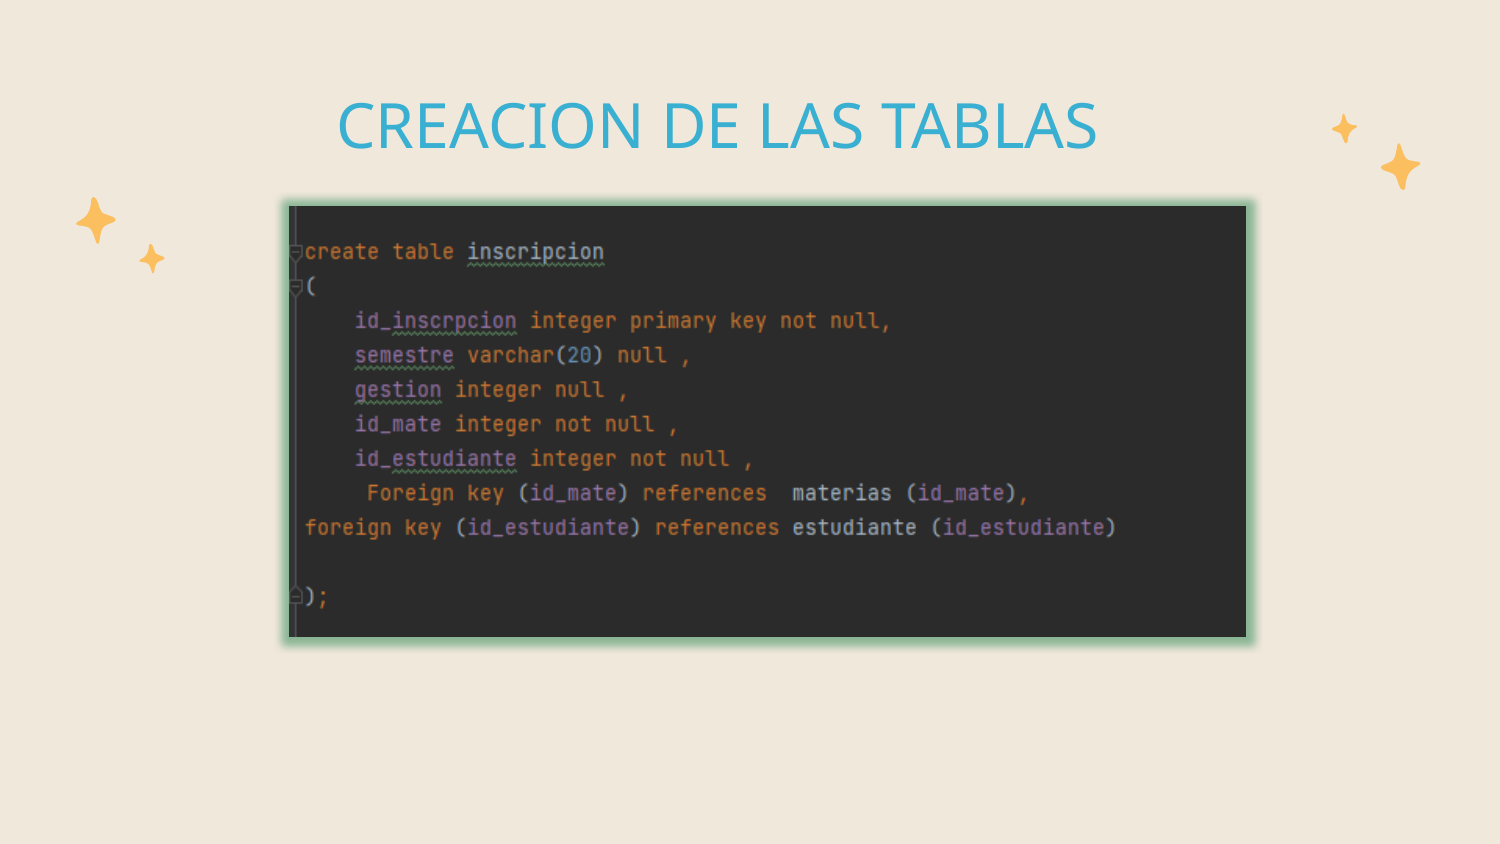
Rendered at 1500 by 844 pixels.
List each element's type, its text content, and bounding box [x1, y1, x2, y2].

text_box [116, 177, 1383, 223]
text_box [75, 196, 165, 274]
title CREACION DE LAS TABLAS [161, 90, 1276, 158]
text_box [1331, 113, 1422, 191]
picture [289, 206, 1246, 637]
